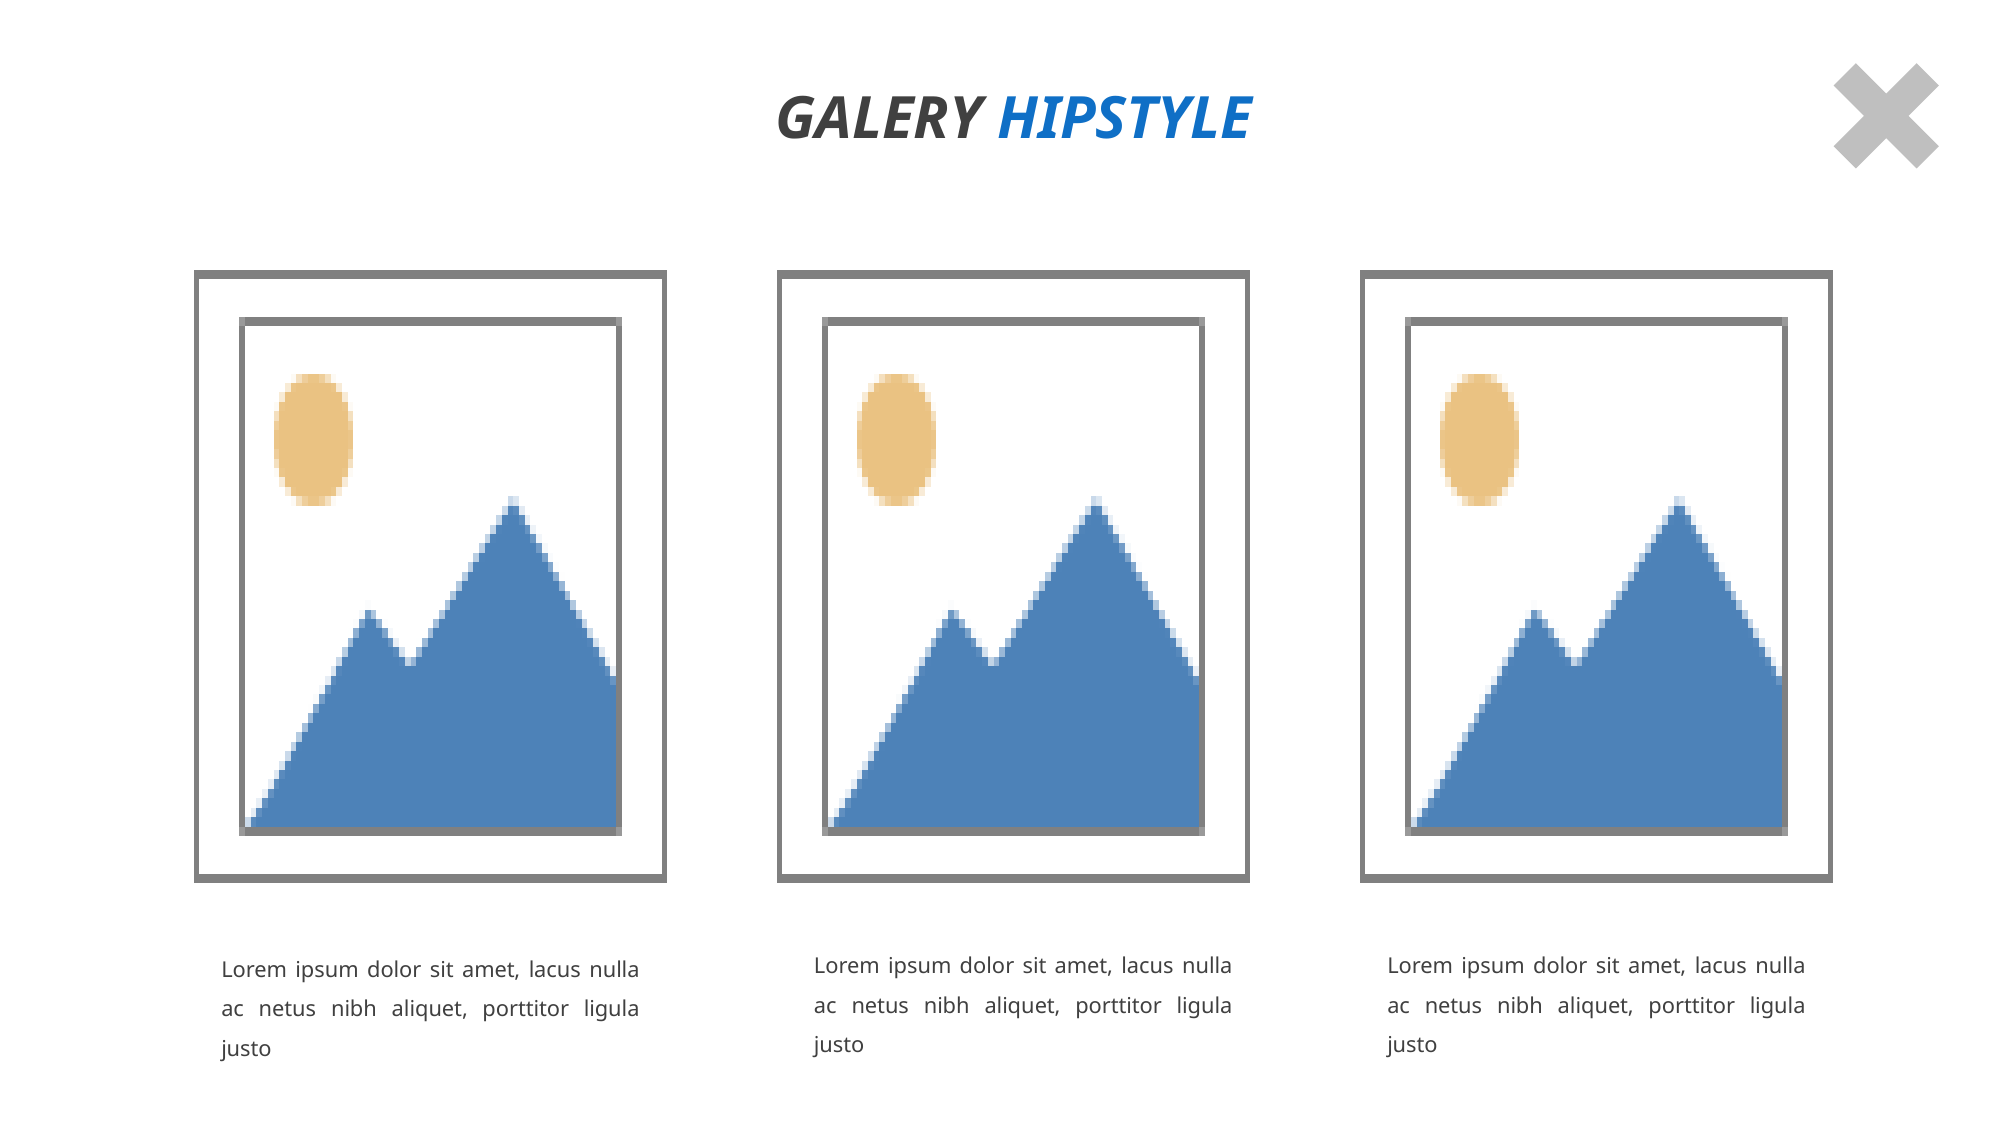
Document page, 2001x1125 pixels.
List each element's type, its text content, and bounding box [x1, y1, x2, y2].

text_box Lorem ipsum dolor sit amet, lacus nulla ac netus nibh aliquet, porttitor ligula justo [1372, 931, 1822, 1065]
text_box Lorem ipsum dolor sit amet, lacus nulla ac netus nibh aliquet, porttitor ligula justo [799, 931, 1248, 1065]
picture [760, 242, 1268, 913]
picture [177, 242, 685, 913]
text_box [1830, 60, 1942, 172]
text_box Lorem ipsum dolor sit amet, lacus nulla ac netus nibh aliquet, porttitor ligula justo [206, 935, 656, 1068]
picture [1343, 242, 1851, 913]
text_box GALERY HIPSTYLE [731, 73, 1296, 158]
